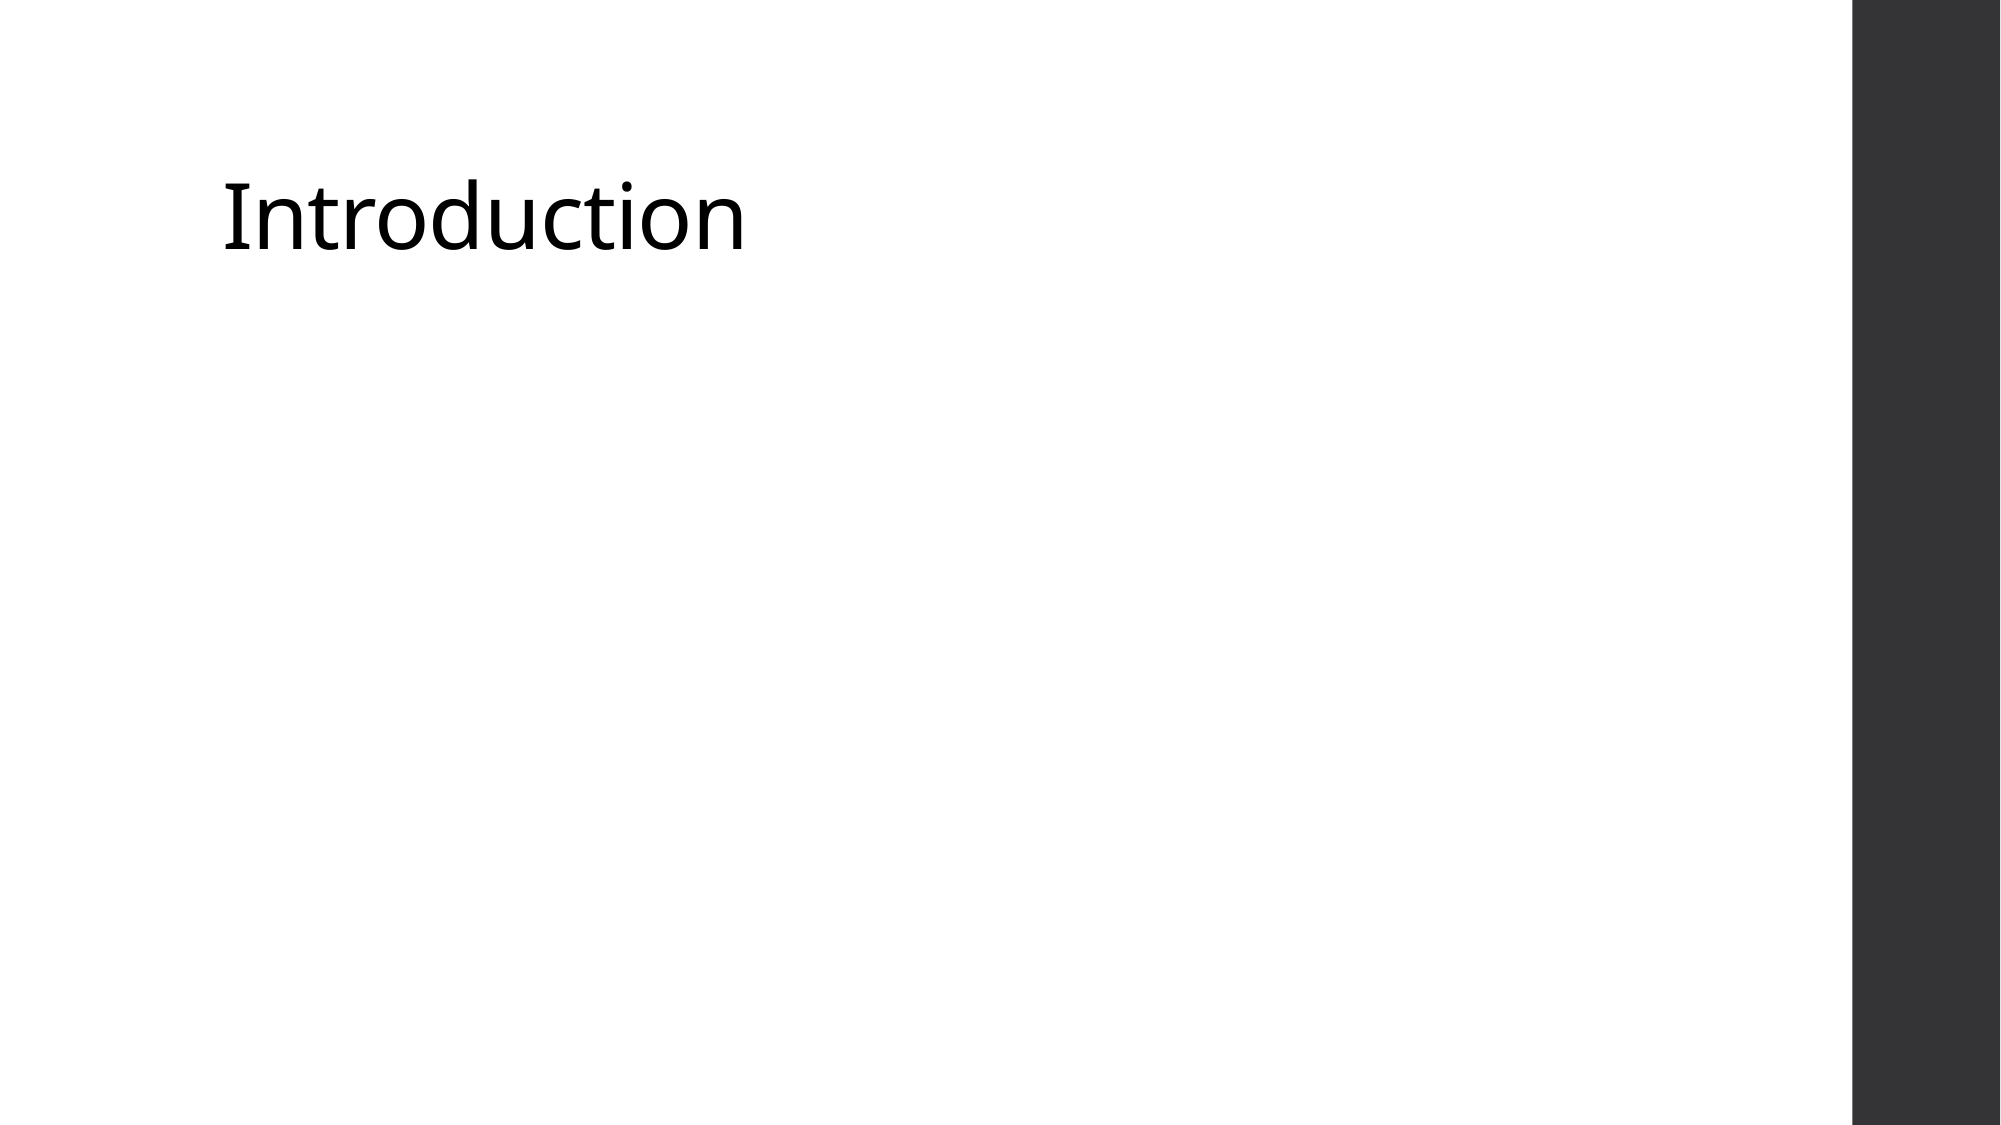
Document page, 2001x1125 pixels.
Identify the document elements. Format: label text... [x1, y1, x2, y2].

title Introduction [206, 60, 1797, 278]
